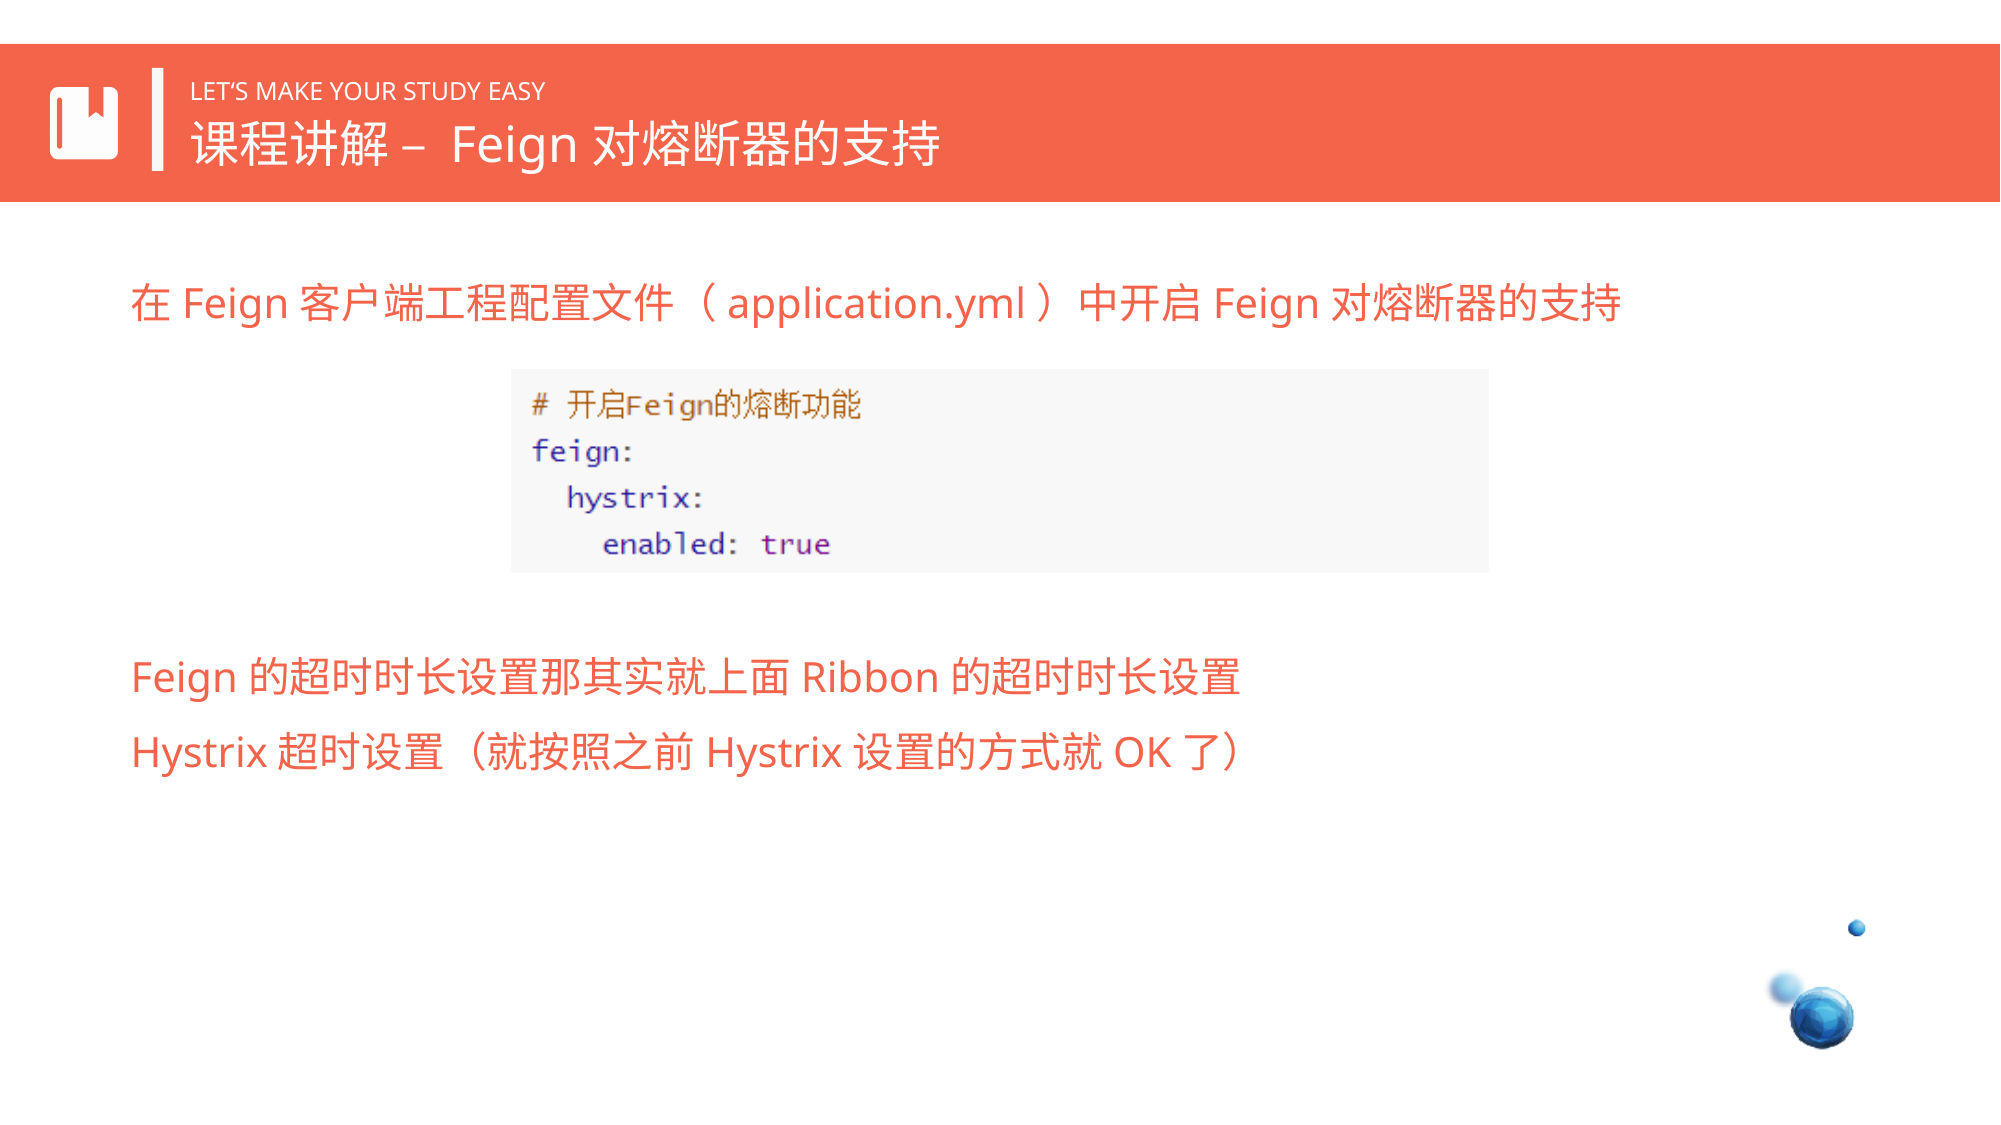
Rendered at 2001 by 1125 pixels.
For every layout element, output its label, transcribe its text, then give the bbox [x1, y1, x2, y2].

text_box 在Feign客户端工程配置文件（application.yml）中开启Feign对熔断器的支持 [115, 244, 1638, 334]
text_box LET‘S MAKE YOUR STUDY EASY [316, 67, 893, 113]
picture [511, 369, 2000, 1125]
text_box Feign的超时时长设置那其实就上面Ribbon的超时时长设置 Hystrix超时设置（就按照之前Hystrix设置的方式就OK了） [115, 618, 1186, 783]
text_box 课程讲解 – Feign对熔断器的支持 [316, 117, 1326, 180]
picture [0, 0, 316, 253]
text_box [316, 43, 2000, 203]
